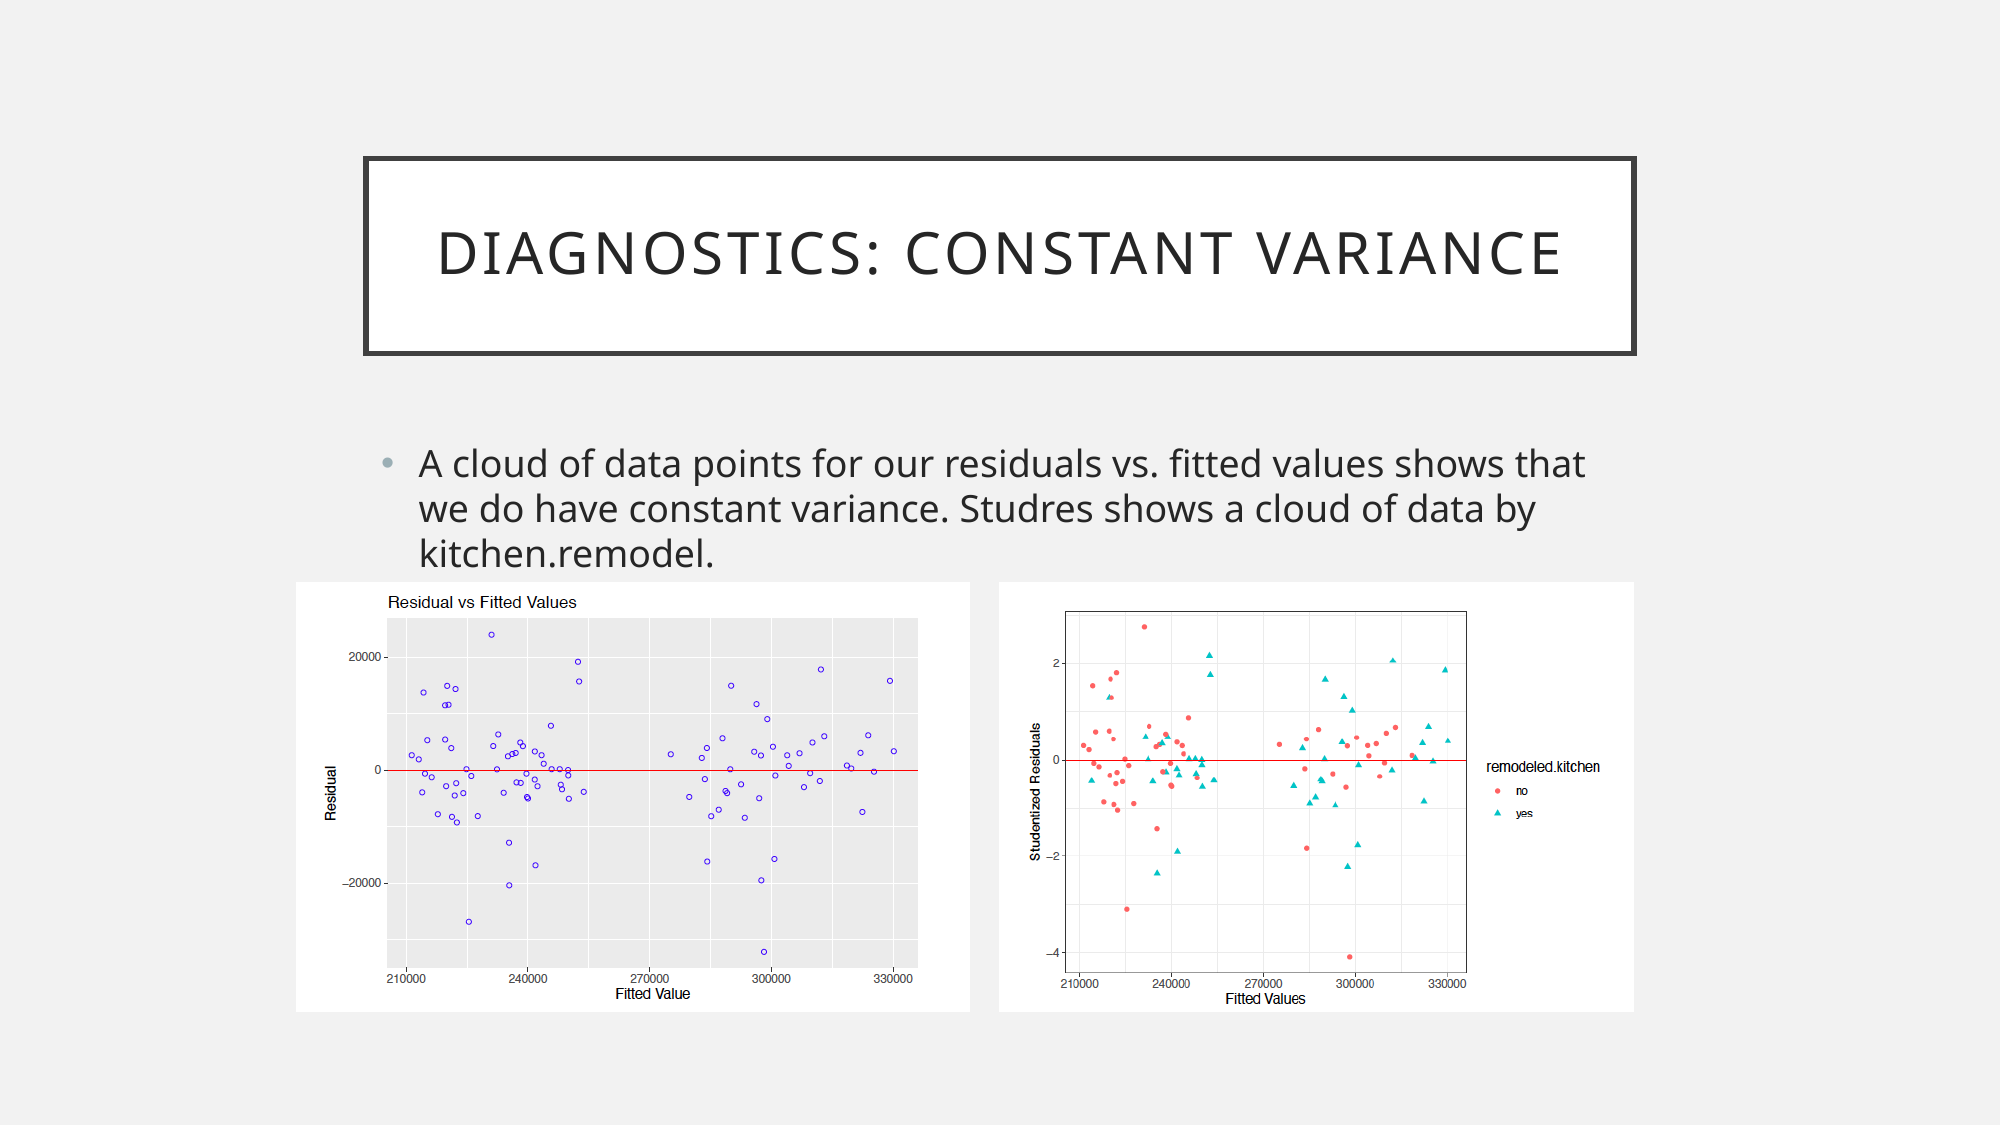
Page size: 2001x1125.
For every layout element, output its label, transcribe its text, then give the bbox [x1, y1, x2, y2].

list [999, 582, 1634, 1012]
picture [296, 582, 970, 1012]
text_box A cloud of data points for our residuals vs. fitted values shows that we do have constant variance. Studres shows a cloud of data by kitchen.remodel. [366, 432, 1634, 942]
title Diagnostics: Constant variance [363, 156, 1637, 356]
